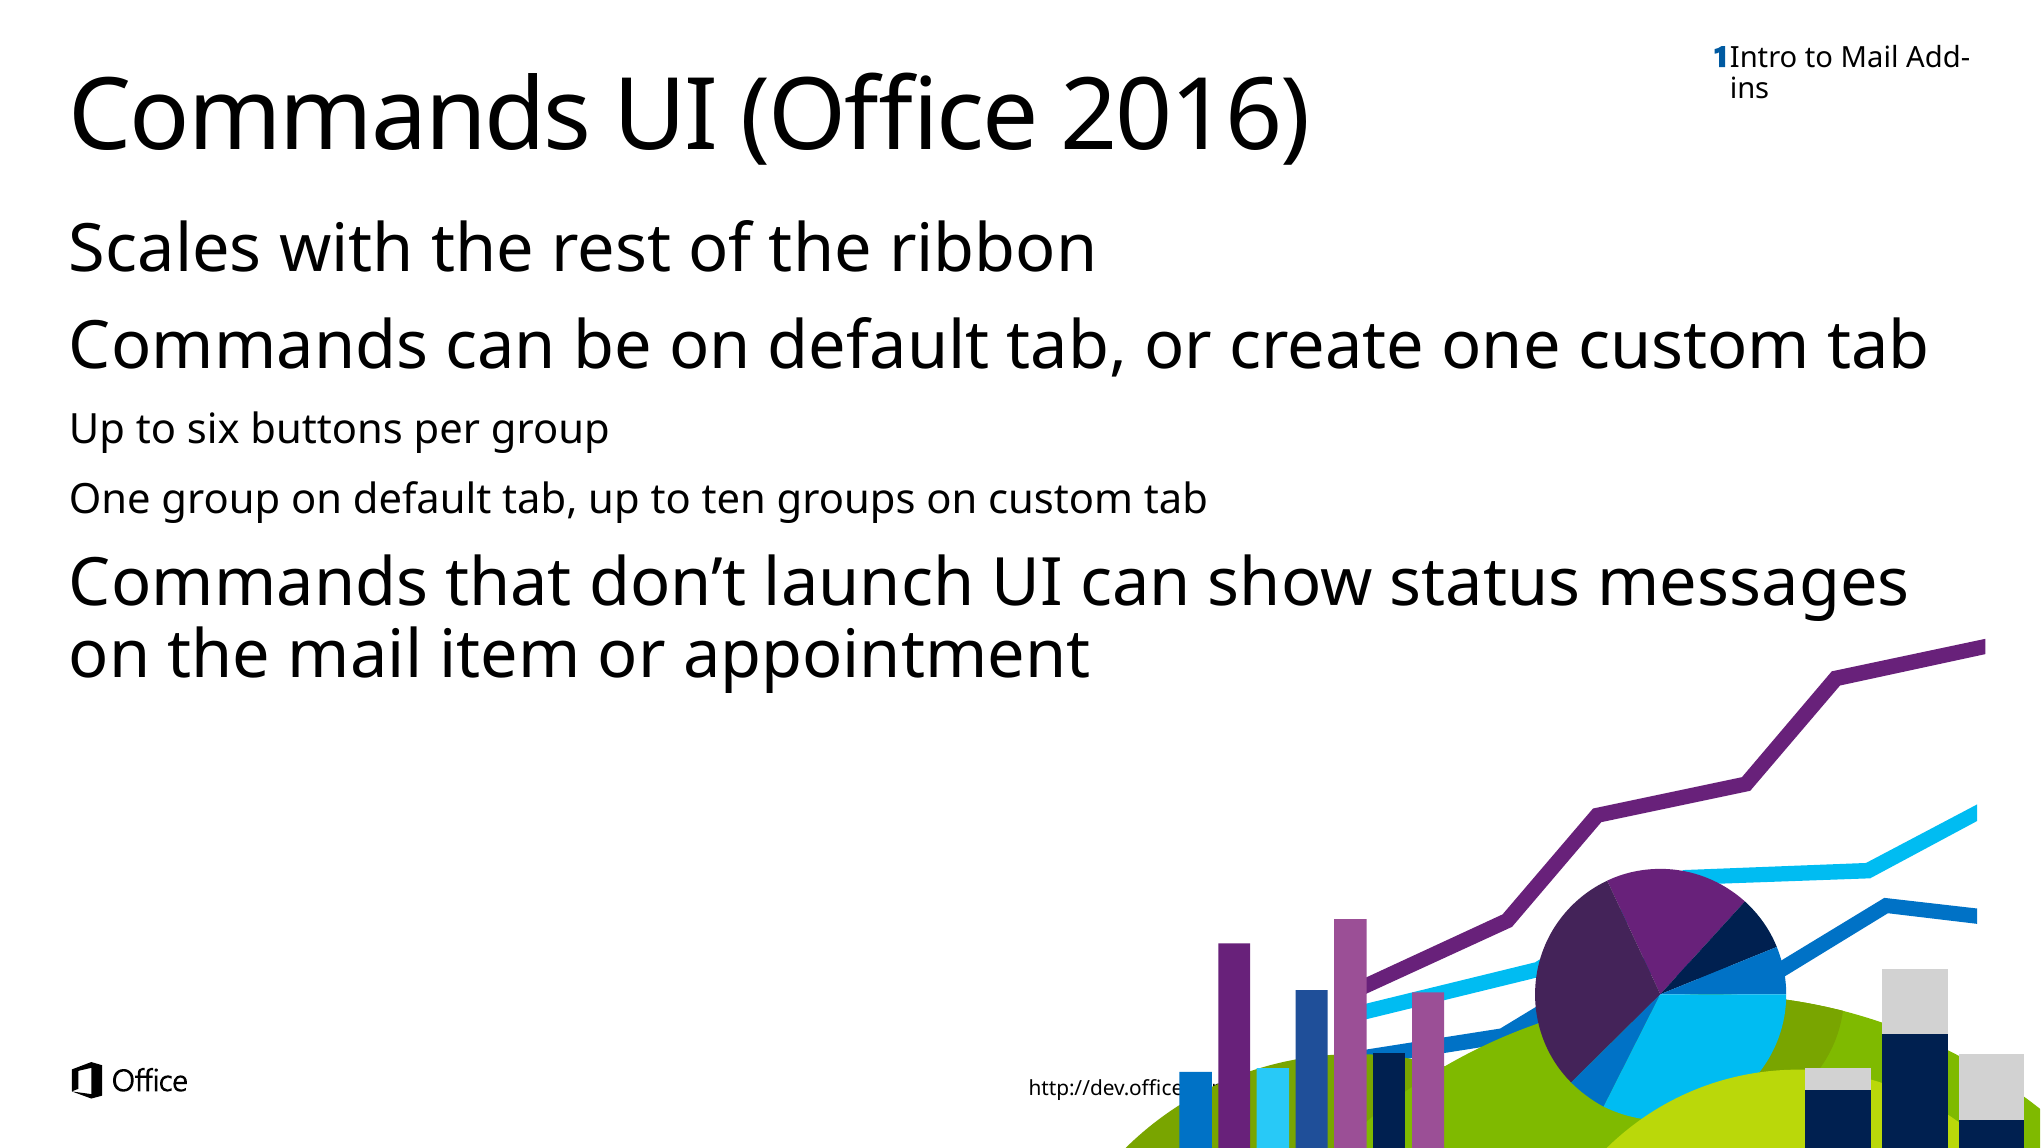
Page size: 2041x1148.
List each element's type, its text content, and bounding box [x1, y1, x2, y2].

list Scales with the rest of the ribbon Commands can be on default tab, or create one custom tab Up to six buttons per group One group on default tab, up to ten groups on custom tab Commands that don’t launch UI can show status messages on the mail item or appointment [45, 198, 1996, 712]
picture [1070, 553, 2041, 1148]
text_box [1705, 27, 2023, 75]
title Commands UI (Office 2016) [45, 48, 1996, 198]
